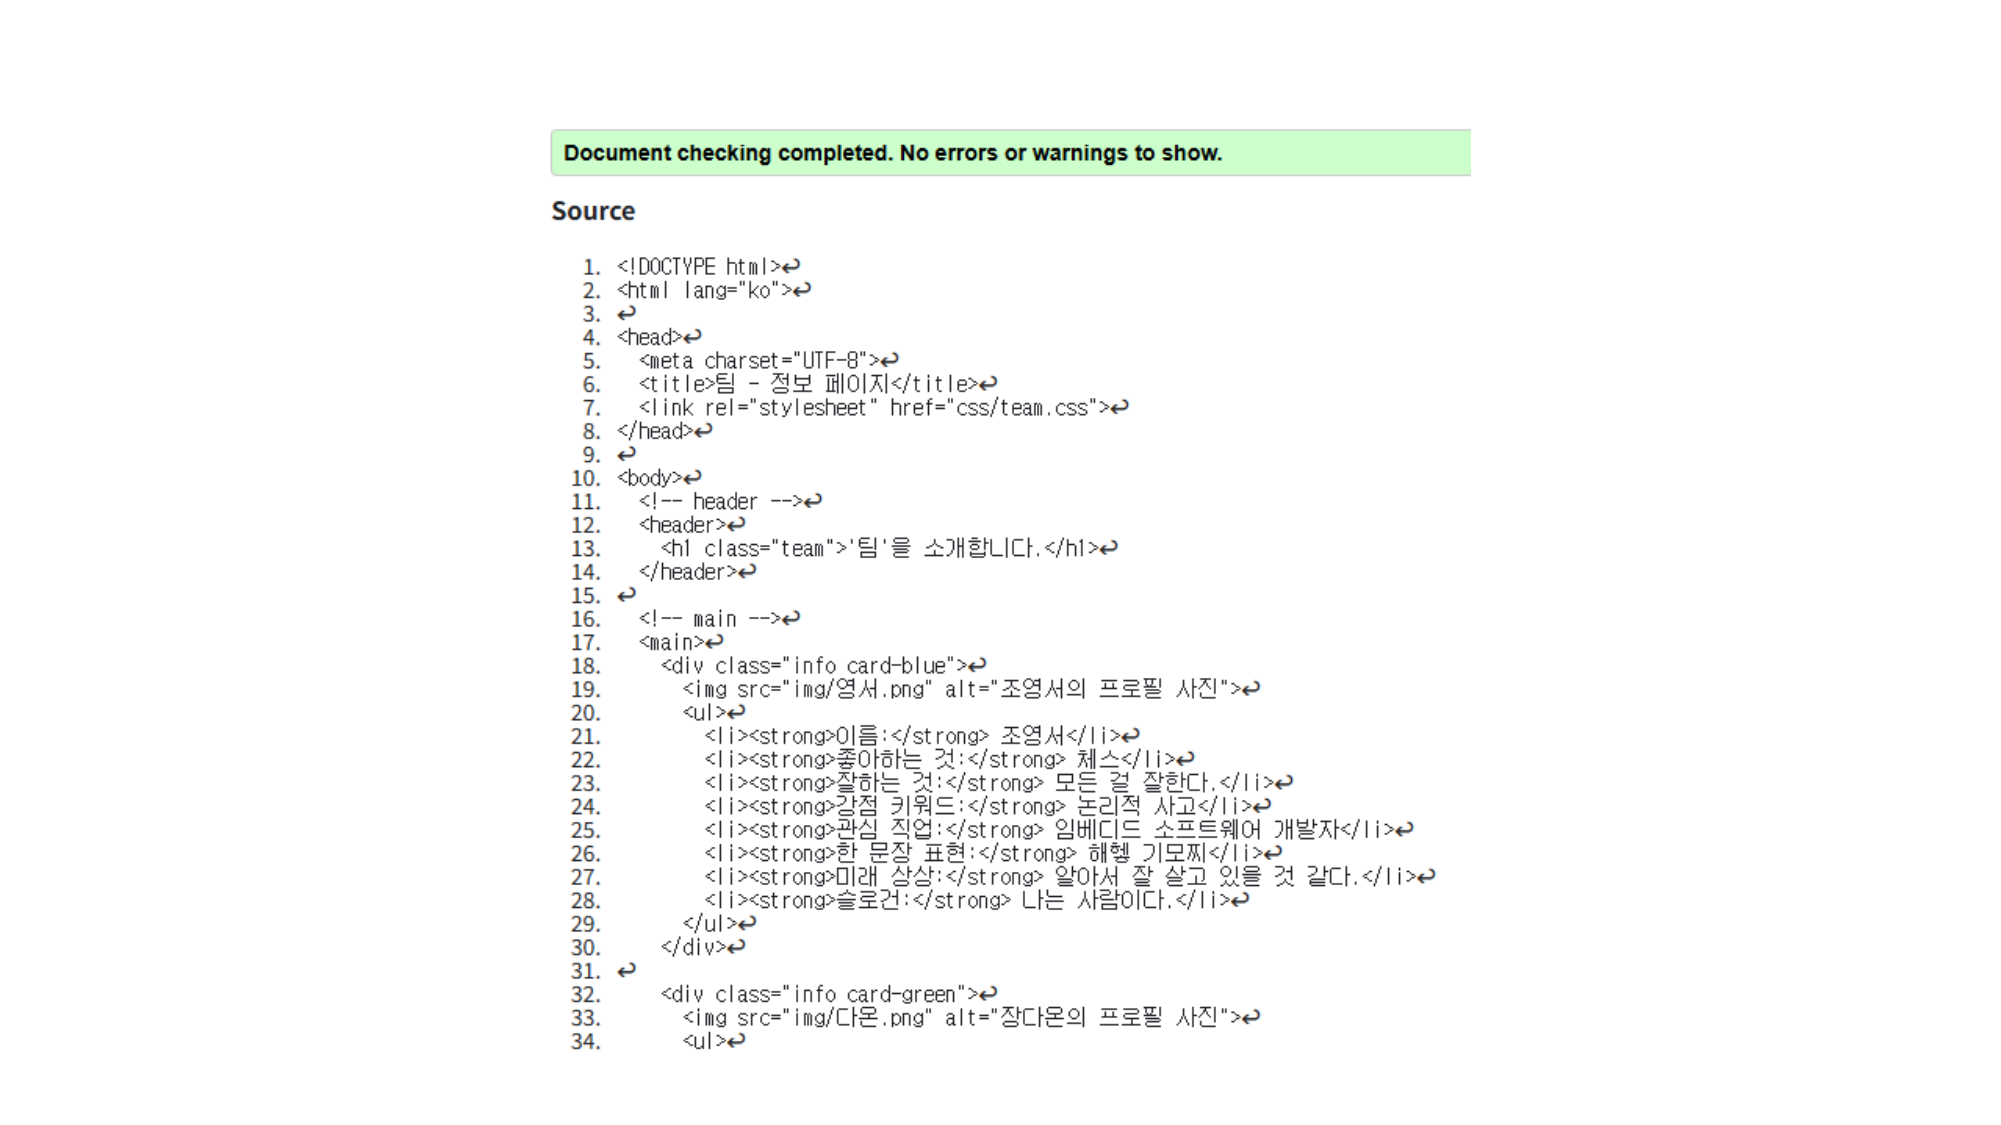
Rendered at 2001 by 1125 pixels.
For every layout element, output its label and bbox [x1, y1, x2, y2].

picture [529, 70, 1471, 1054]
